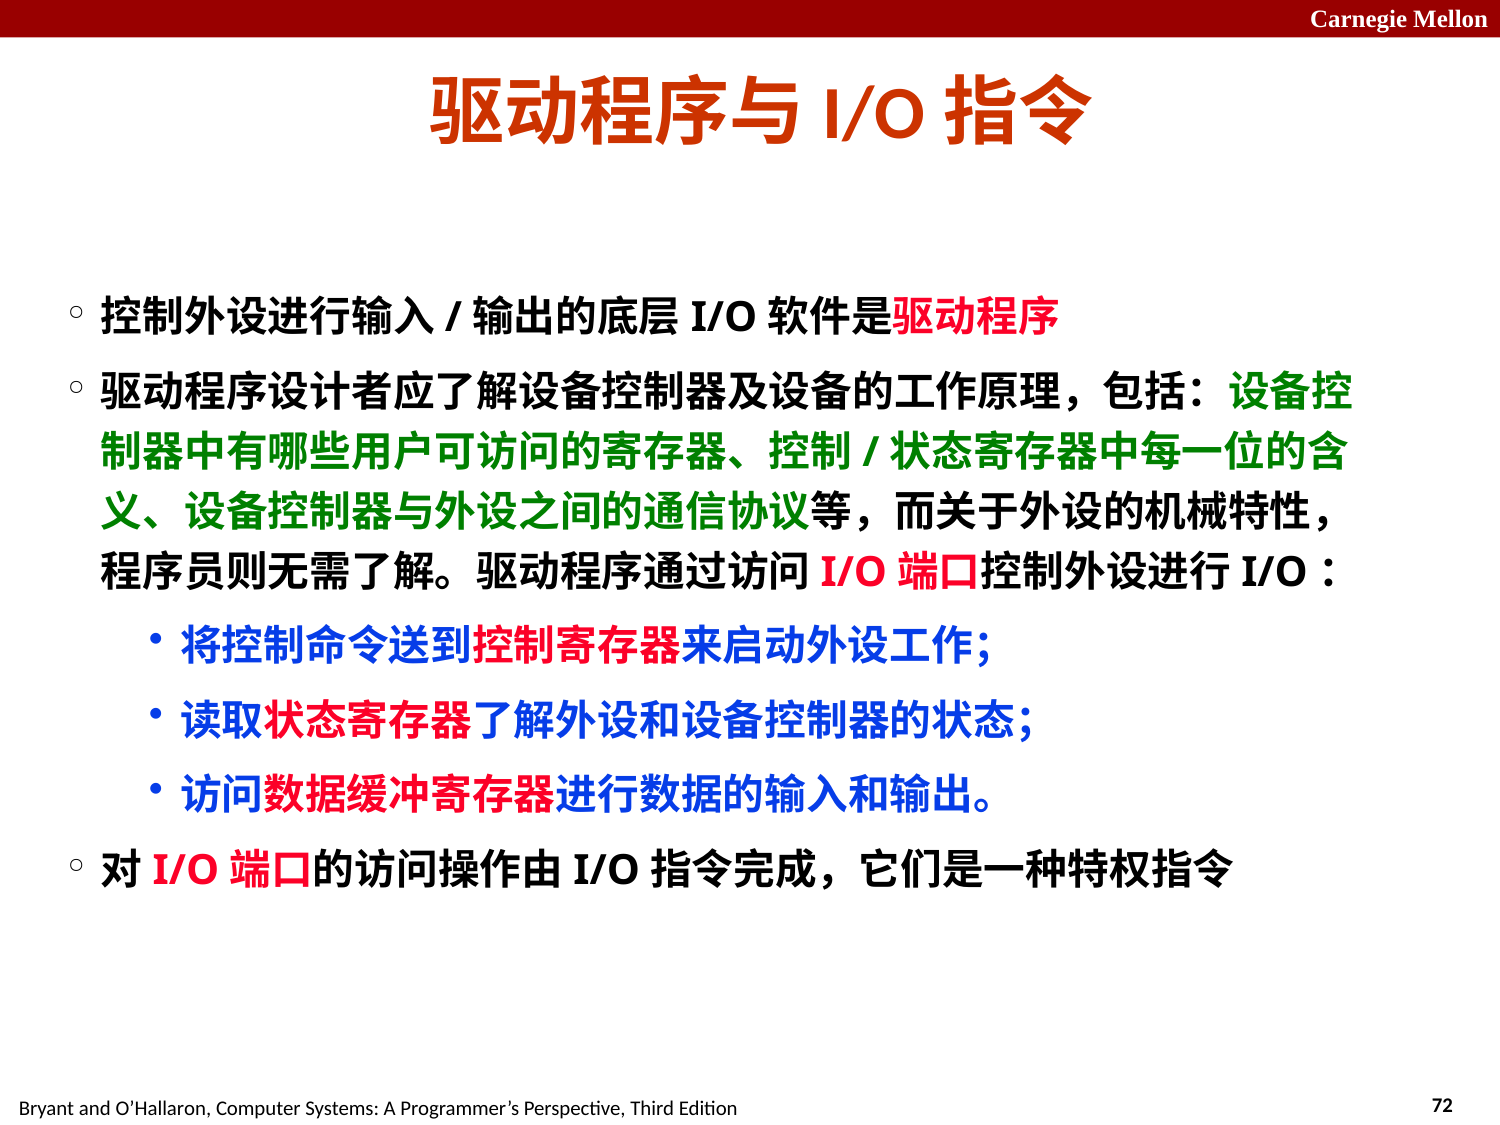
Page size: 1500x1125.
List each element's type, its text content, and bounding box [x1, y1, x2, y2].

title 驱动程序与I/O指令 [38, 13, 1484, 218]
text_box 控制外设进行输入/输出的底层I/O软件是驱动程序 驱动程序设计者应了解设备控制器及设备的工作原理，包括：设备控制器中有哪些用户可访问的寄存器、控制/状态寄存器中每一位的含义、设备控制器与外设之间的通信协议等，而关于外设的机械特性，程序员则无需了解。驱动程序通过访问I/O端口控制外设进行I/O： 将控制命令送到控制寄存器来启动外设工作； 读取状态寄存器了解外设和设备控制器的状态； 访问数据缓冲寄存器进行数据的输入和输出。 对I/O端口的访问操作由I/O指令完成，它们是一种特权指令 [57, 275, 1401, 897]
